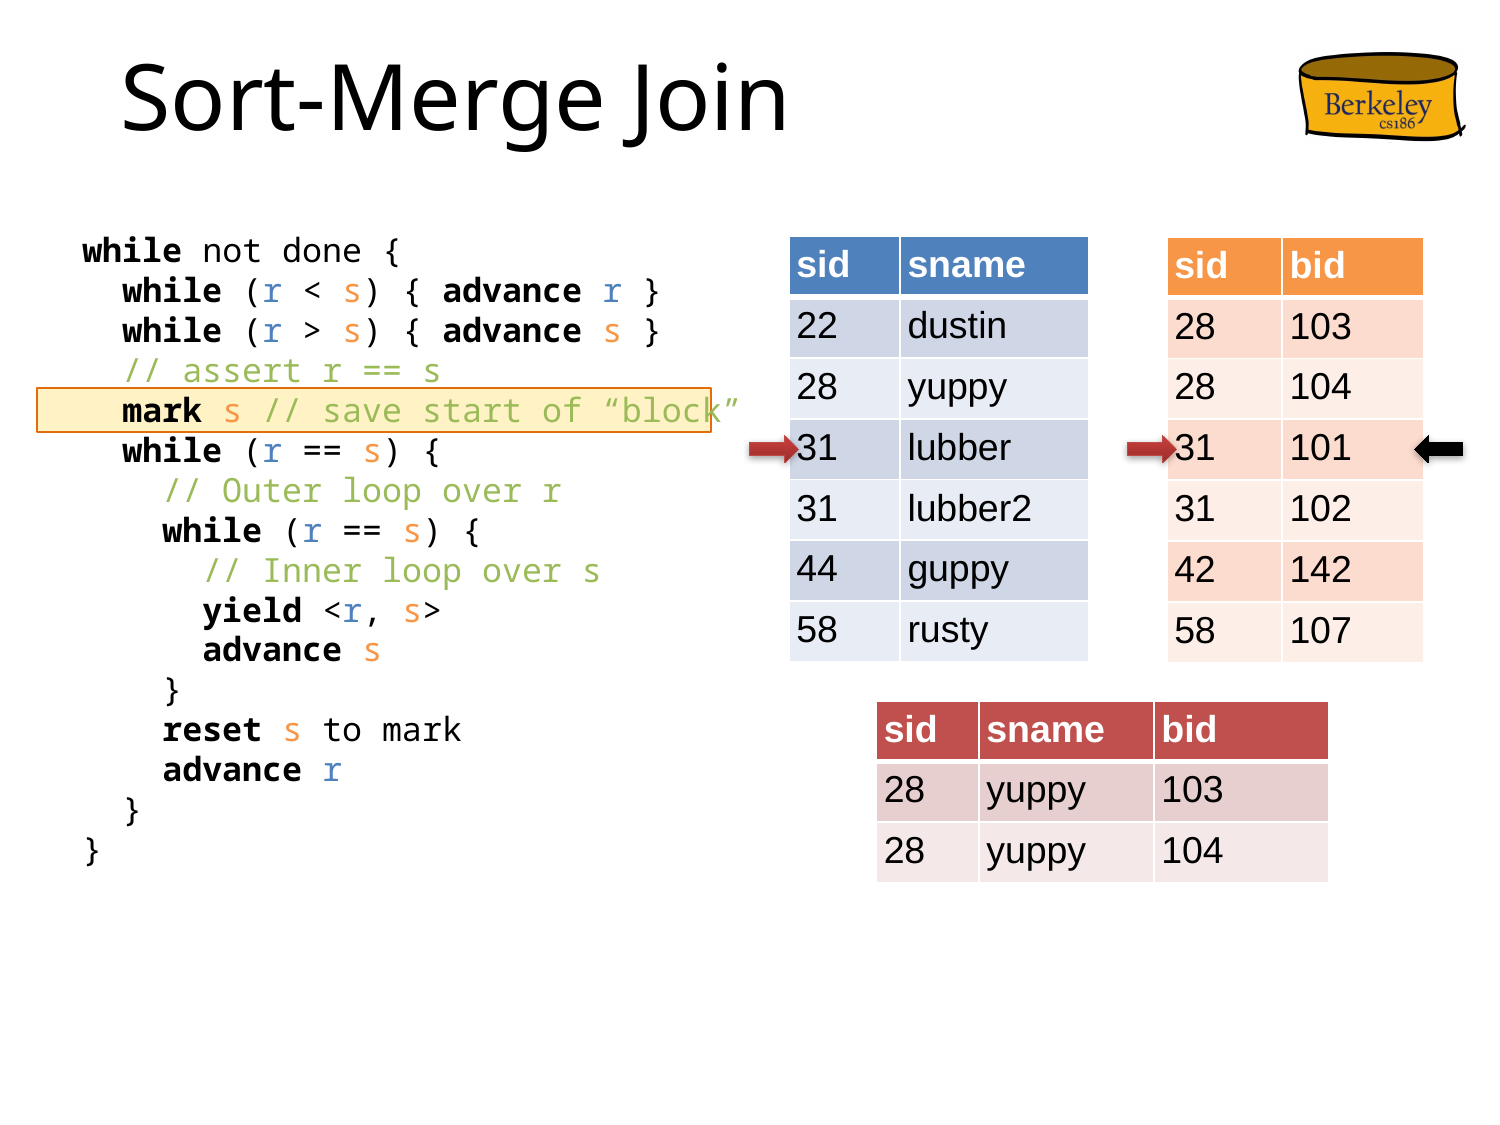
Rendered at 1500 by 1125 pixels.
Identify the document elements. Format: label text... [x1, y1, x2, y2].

table_cell 28 [790, 359, 899, 418]
table_cell 42 [1168, 542, 1281, 601]
table_header sname [980, 702, 1153, 759]
table_cell 28 [877, 823, 978, 882]
table_cell lubber2 [901, 480, 1088, 539]
table_cell 101 [1283, 420, 1423, 479]
table_cell 104 [1155, 823, 1328, 882]
table_cell 31 [1168, 420, 1281, 479]
table_cell 102 [1283, 481, 1423, 540]
picture [1388, 50, 1466, 143]
text_box [37, 387, 74, 433]
table_cell yuppy [901, 359, 1088, 418]
text_box [751, 435, 799, 463]
table_cell 58 [1168, 603, 1281, 662]
table_cell 142 [1283, 542, 1423, 601]
table_cell 44 [790, 541, 899, 600]
table_cell 103 [1283, 300, 1423, 358]
text_box [1414, 435, 1463, 463]
table_cell 104 [1283, 359, 1423, 418]
table_cell 31 [790, 420, 899, 479]
title Sort-Merge Join [112, 0, 1388, 188]
table_cell 107 [1283, 603, 1423, 662]
table_header sid [1168, 238, 1281, 295]
table_cell 28 [1168, 359, 1281, 418]
table_cell lubber [901, 420, 1088, 479]
table_cell 28 [1168, 300, 1281, 358]
table_header sid [877, 702, 978, 759]
table_cell yuppy [980, 823, 1153, 882]
table_cell 103 [1155, 764, 1328, 821]
table_cell 22 [790, 300, 899, 357]
table_cell 31 [790, 480, 899, 539]
text_box [1127, 435, 1177, 463]
table_cell dustin [901, 300, 1088, 357]
table_cell rusty [901, 602, 1088, 661]
table_cell 31 [1168, 481, 1281, 540]
table_cell yuppy [980, 764, 1153, 821]
table_header bid [1155, 702, 1328, 759]
table_cell 28 [877, 764, 978, 821]
table_cell guppy [901, 541, 1088, 600]
table_header bid [1283, 238, 1423, 295]
table_header sid [790, 237, 899, 294]
table_header sname [901, 237, 1088, 294]
text_box while not done { while (r < s) { advance r } while (r > s) { advance s } // assert r == s mark s // save start of “block” while (r == s) { // Outer loop over r while (r == s) { // Inner loop over s yield <r, s> advance s } reset s to mark advance r } } [74, 222, 751, 876]
table_cell 58 [790, 602, 899, 661]
